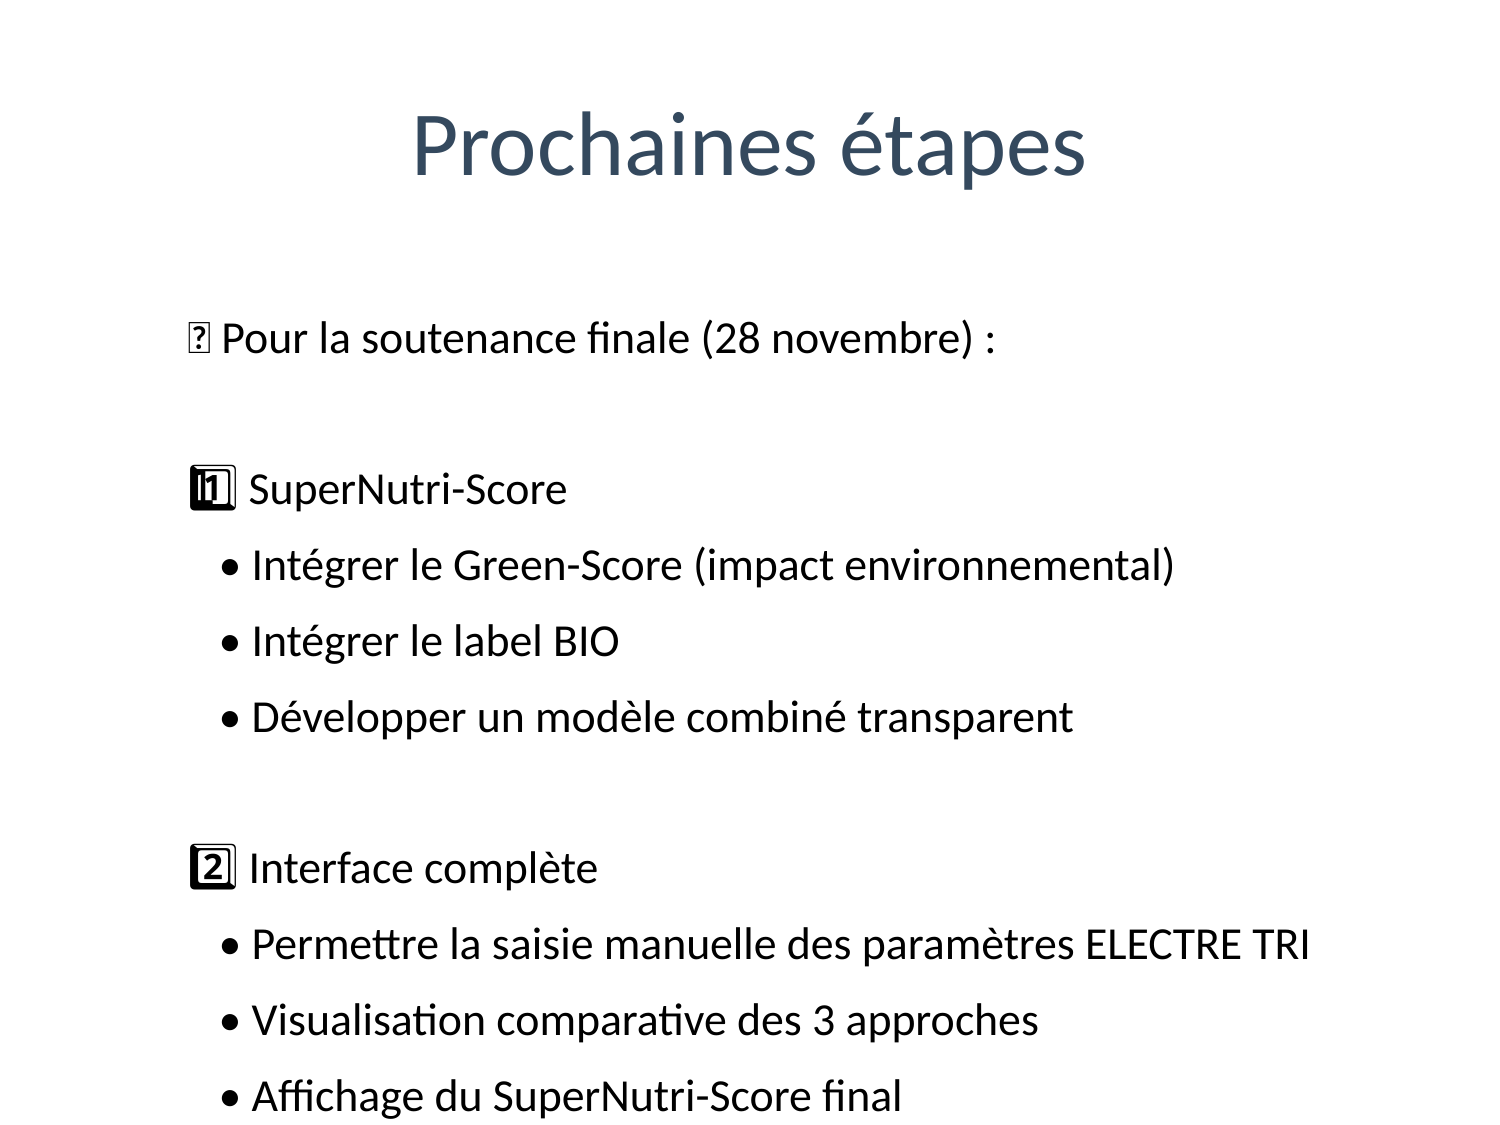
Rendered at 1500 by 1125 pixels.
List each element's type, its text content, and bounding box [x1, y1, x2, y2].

text_box 📅 Pour la soutenance finale (28 novembre) : 1️⃣ SuperNutri-Score • Intégrer le Green-Score (impact environnemental) • Intégrer le label BIO • Développer un modèle combiné transparent 2️⃣ Interface complète • Permettre la saisie manuelle des paramètres ELECTRE TRI • Visualisation comparative des 3 approches • Affichage du SuperNutri-Score final 3️⃣ Analyses approfondies • Tests sur d'autres bases de données • Optimisation des profils limites • Validation croisée [173, 299, 1327, 1125]
title Prochaines étapes [75, 45, 1425, 233]
